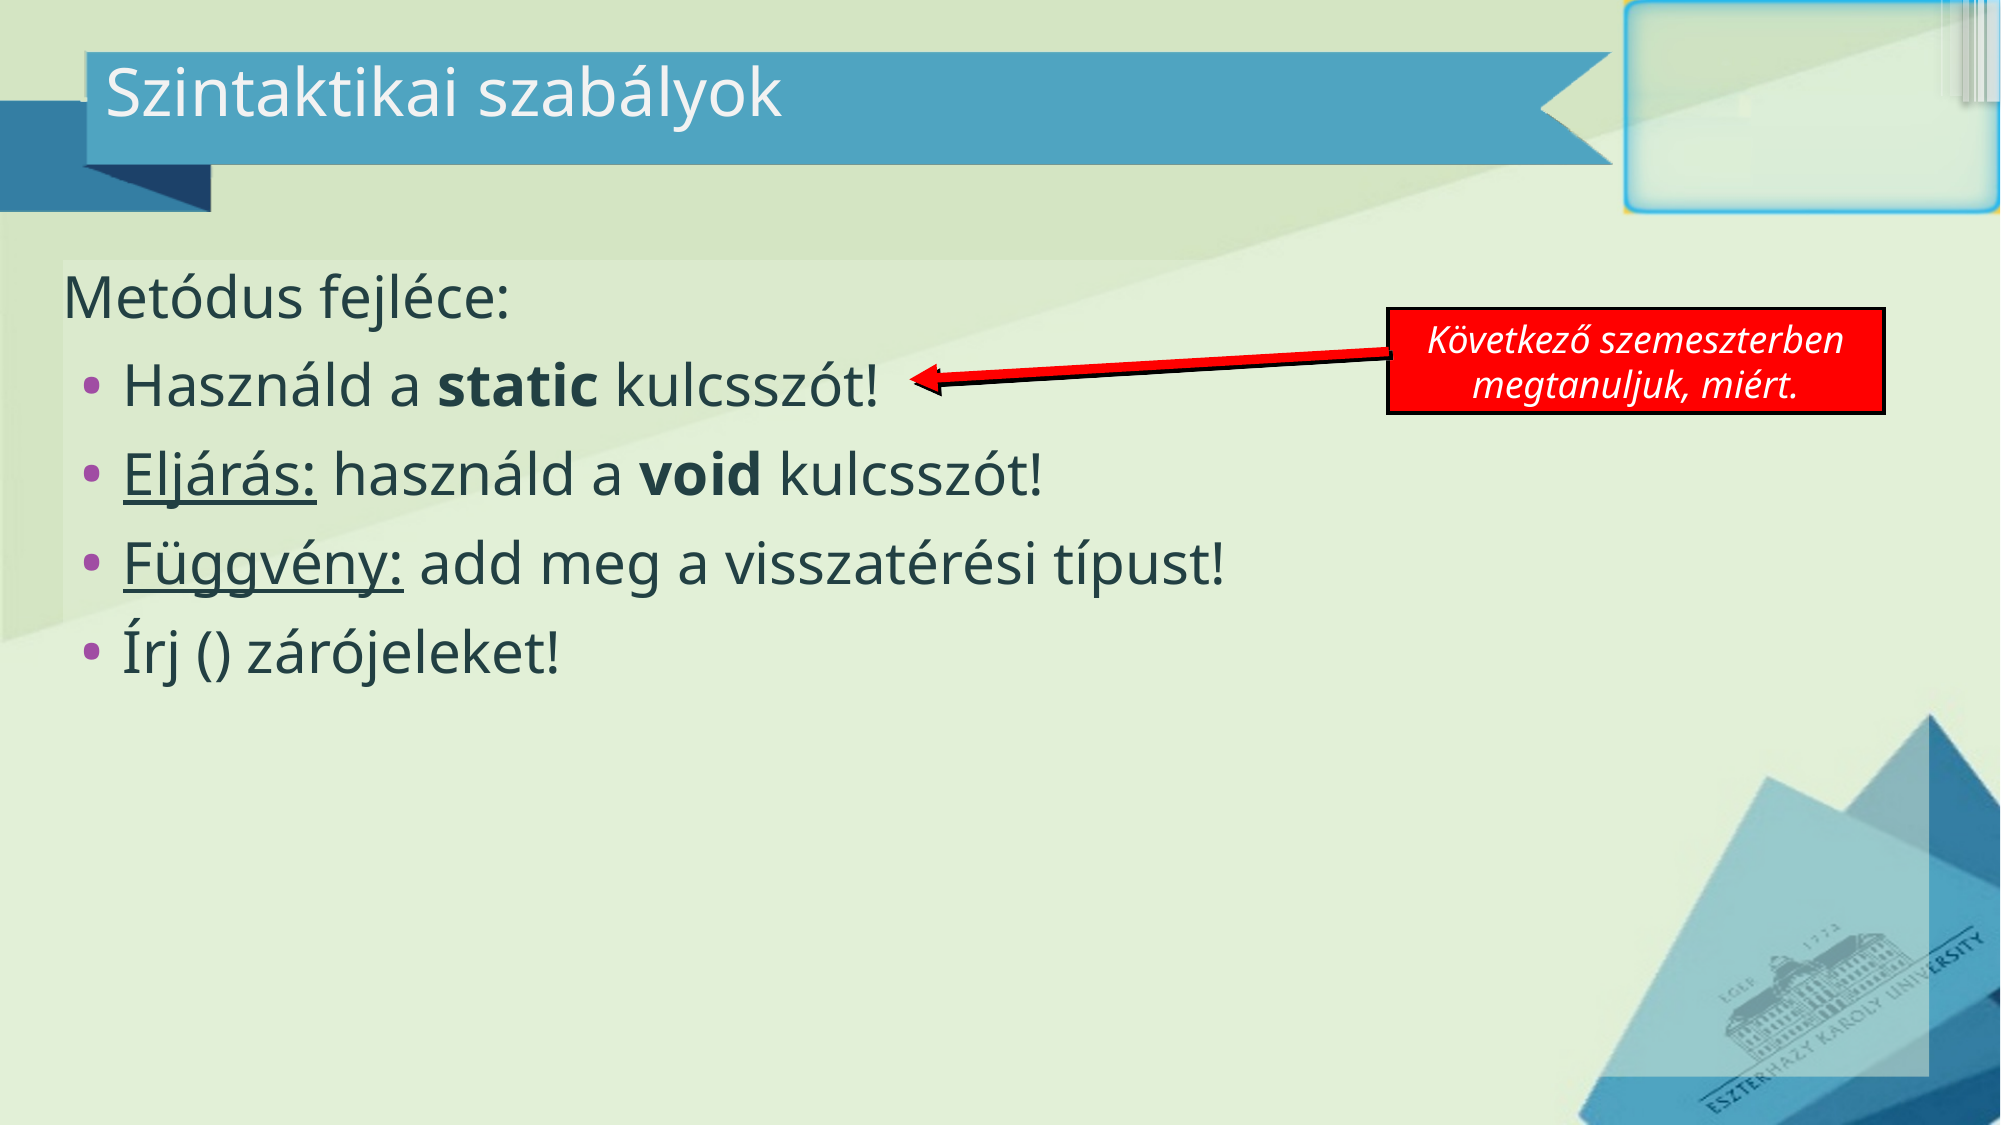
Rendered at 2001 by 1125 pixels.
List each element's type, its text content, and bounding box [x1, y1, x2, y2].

text_box Következő szemeszterben megtanuljuk, miért. [1387, 308, 1884, 414]
picture [0, 0, 2001, 1125]
list Metódus fejléce: Használd a static kulcsszót! Eljárás: használd a void kulcsszót! Függvény: add meg a visszatérési típust! Írj () zárójeleket! [63, 259, 1930, 1077]
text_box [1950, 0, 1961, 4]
text_box [909, 351, 1389, 385]
title Szintaktikai szabályok [0, 50, 1617, 212]
